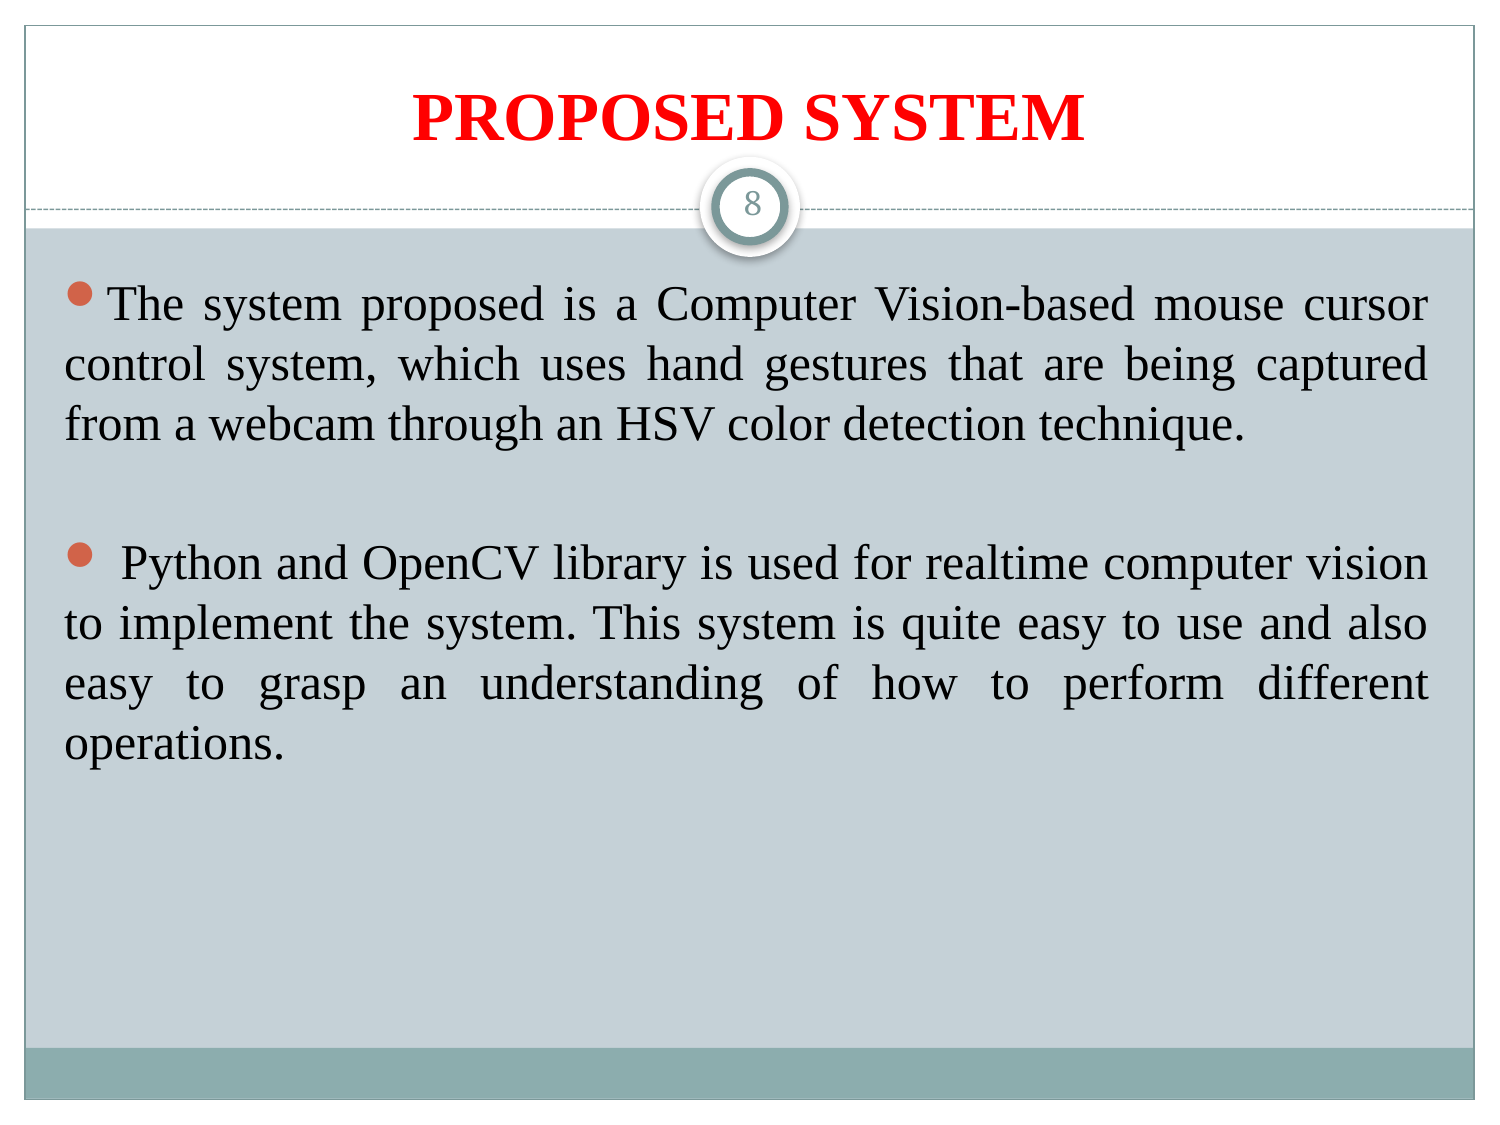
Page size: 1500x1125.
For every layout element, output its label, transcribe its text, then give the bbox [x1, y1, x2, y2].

list The system proposed is a Computer Vision-based mouse cursor control system, which uses hand gestures that are being captured from a webcam through an HSV color detection technique. Python and OpenCV library is used for realtime computer vision to implement the system. This system is quite easy to use and also easy to grasp an understanding of how to perform different operations. [49, 262, 1445, 1001]
slide_number 8 [715, 168, 791, 241]
title PROPOSED SYSTEM [49, 37, 1450, 162]
